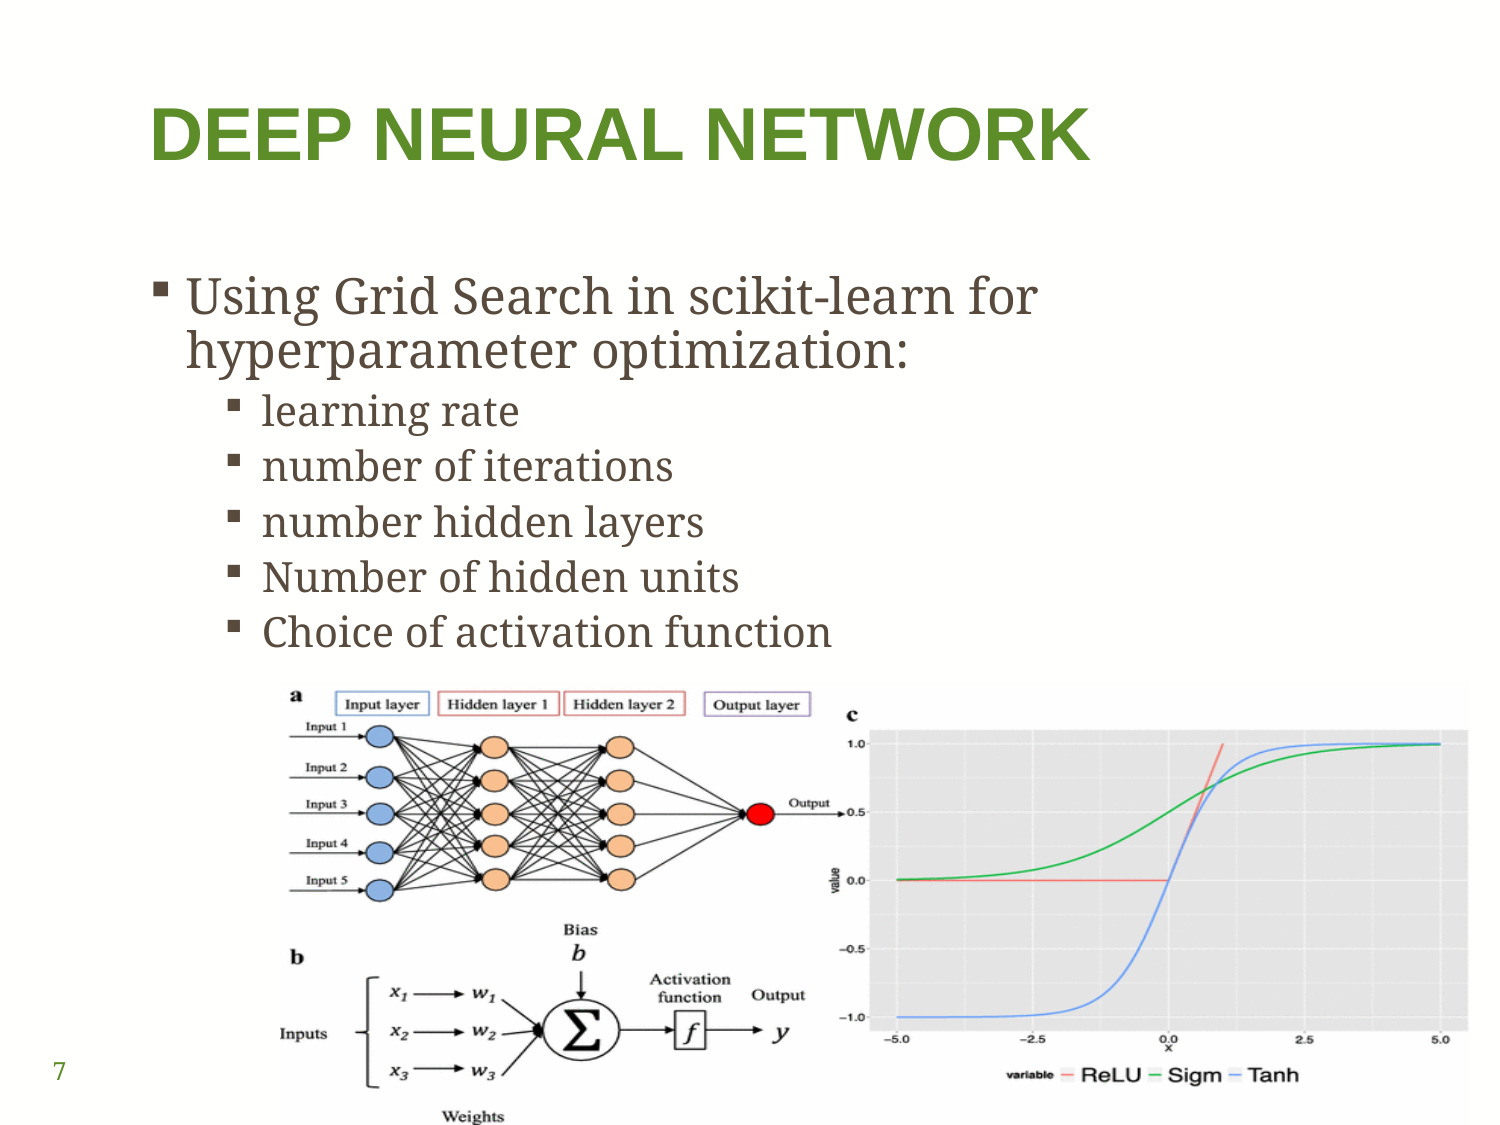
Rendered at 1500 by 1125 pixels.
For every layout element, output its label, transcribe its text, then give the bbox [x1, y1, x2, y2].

picture [280, 682, 1470, 1125]
list Using Grid Search in scikit-learn for hyperparameter optimization: learning rate number of iterations number hidden layers Number of hidden units Choice of activation function [134, 264, 1366, 1013]
title DEEP Neural NETWORK [134, 52, 1366, 220]
slide_number 7 [37, 1042, 106, 1103]
